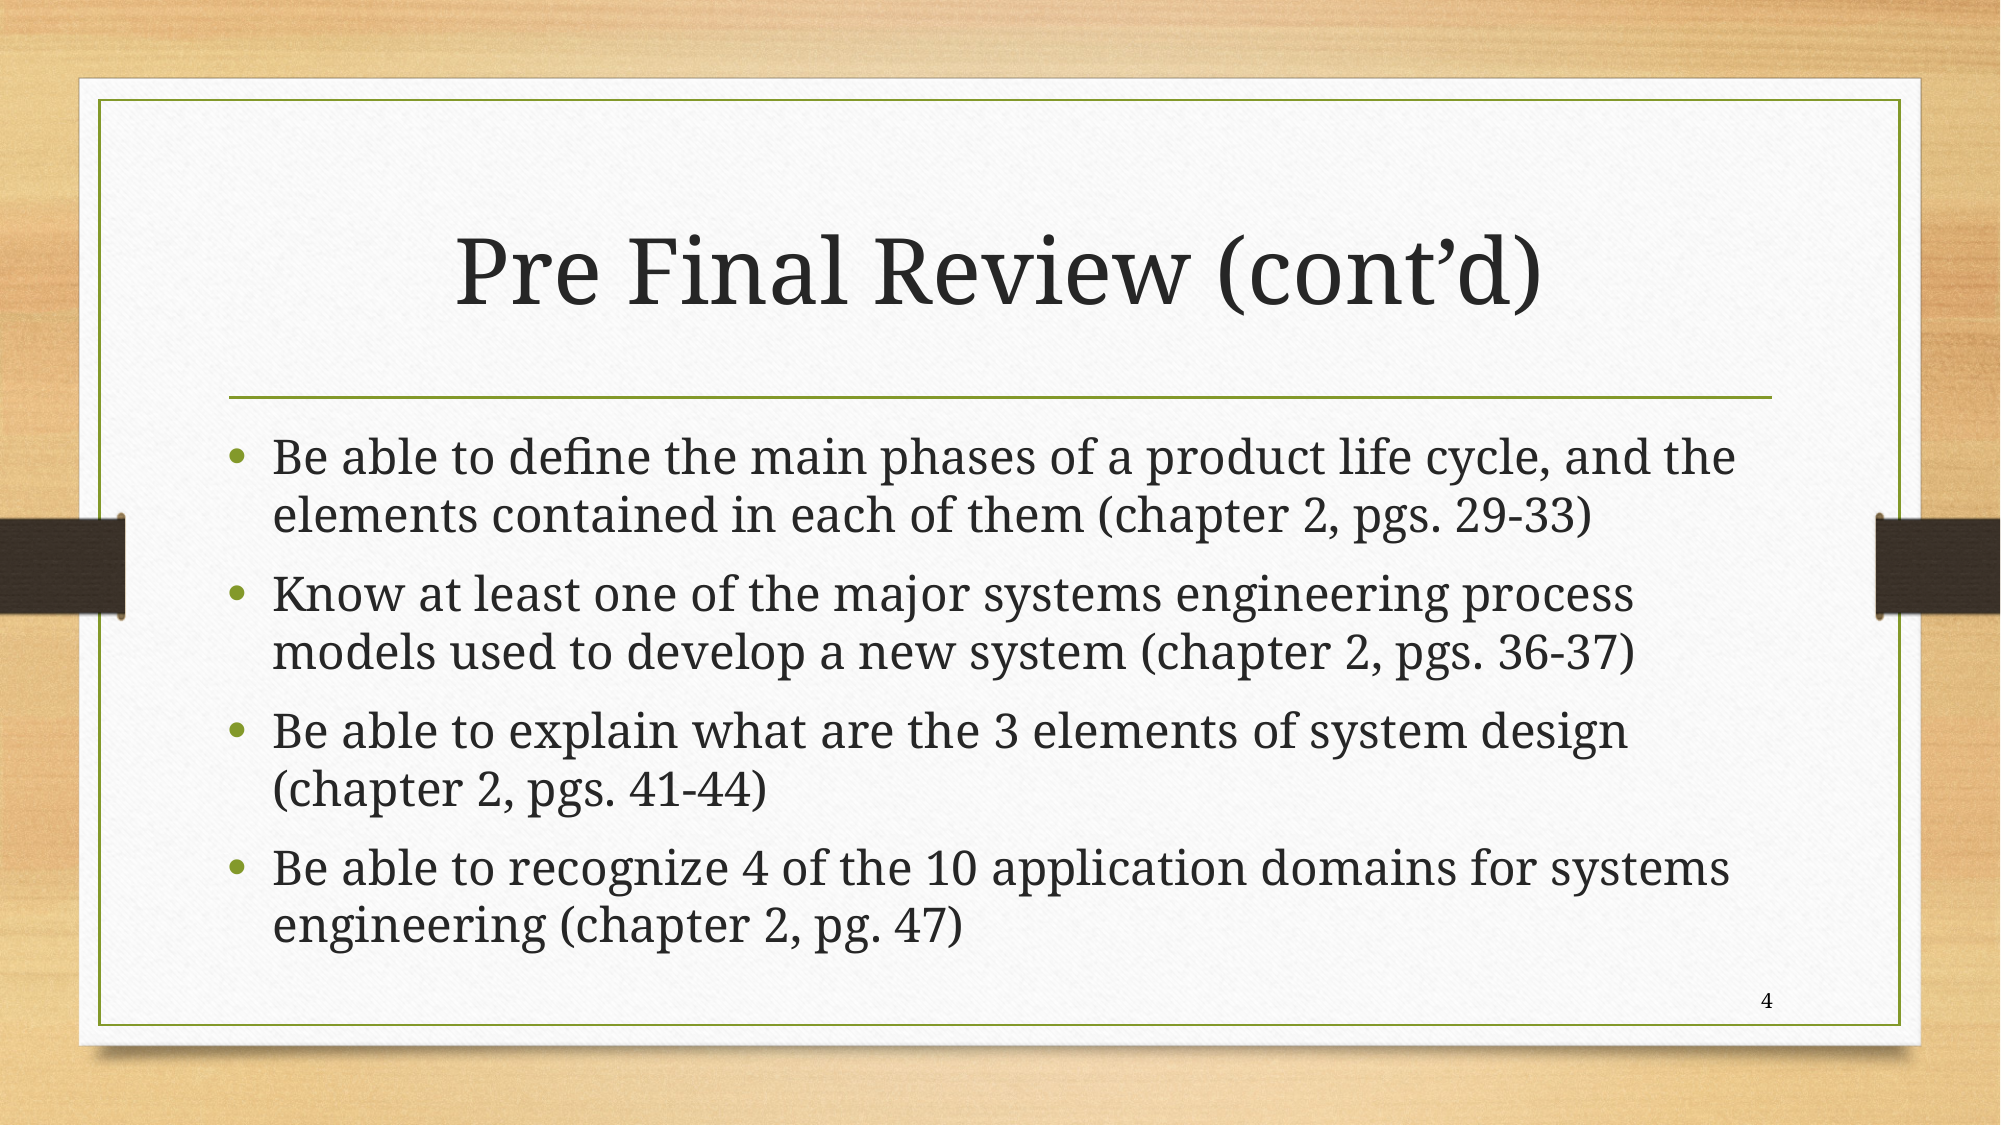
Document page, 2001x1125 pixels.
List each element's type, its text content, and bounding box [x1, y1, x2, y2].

list Be able to define the main phases of a product life cycle, and the elements contained in each of them (chapter 2, pgs. 29-33) Know at least one of the major systems engineering process models used to develop a new system (chapter 2, pgs. 36-37) Be able to explain what are the 3 elements of system design (chapter 2, pgs. 41-44) Be able to recognize 4 of the 10 application domains for systems engineering (chapter 2, pg. 47) [212, 419, 1788, 964]
picture [0, 0, 2001, 1125]
slide_number 4 [1698, 979, 1788, 1025]
title Pre Final Review (cont’d) [212, 161, 1788, 375]
